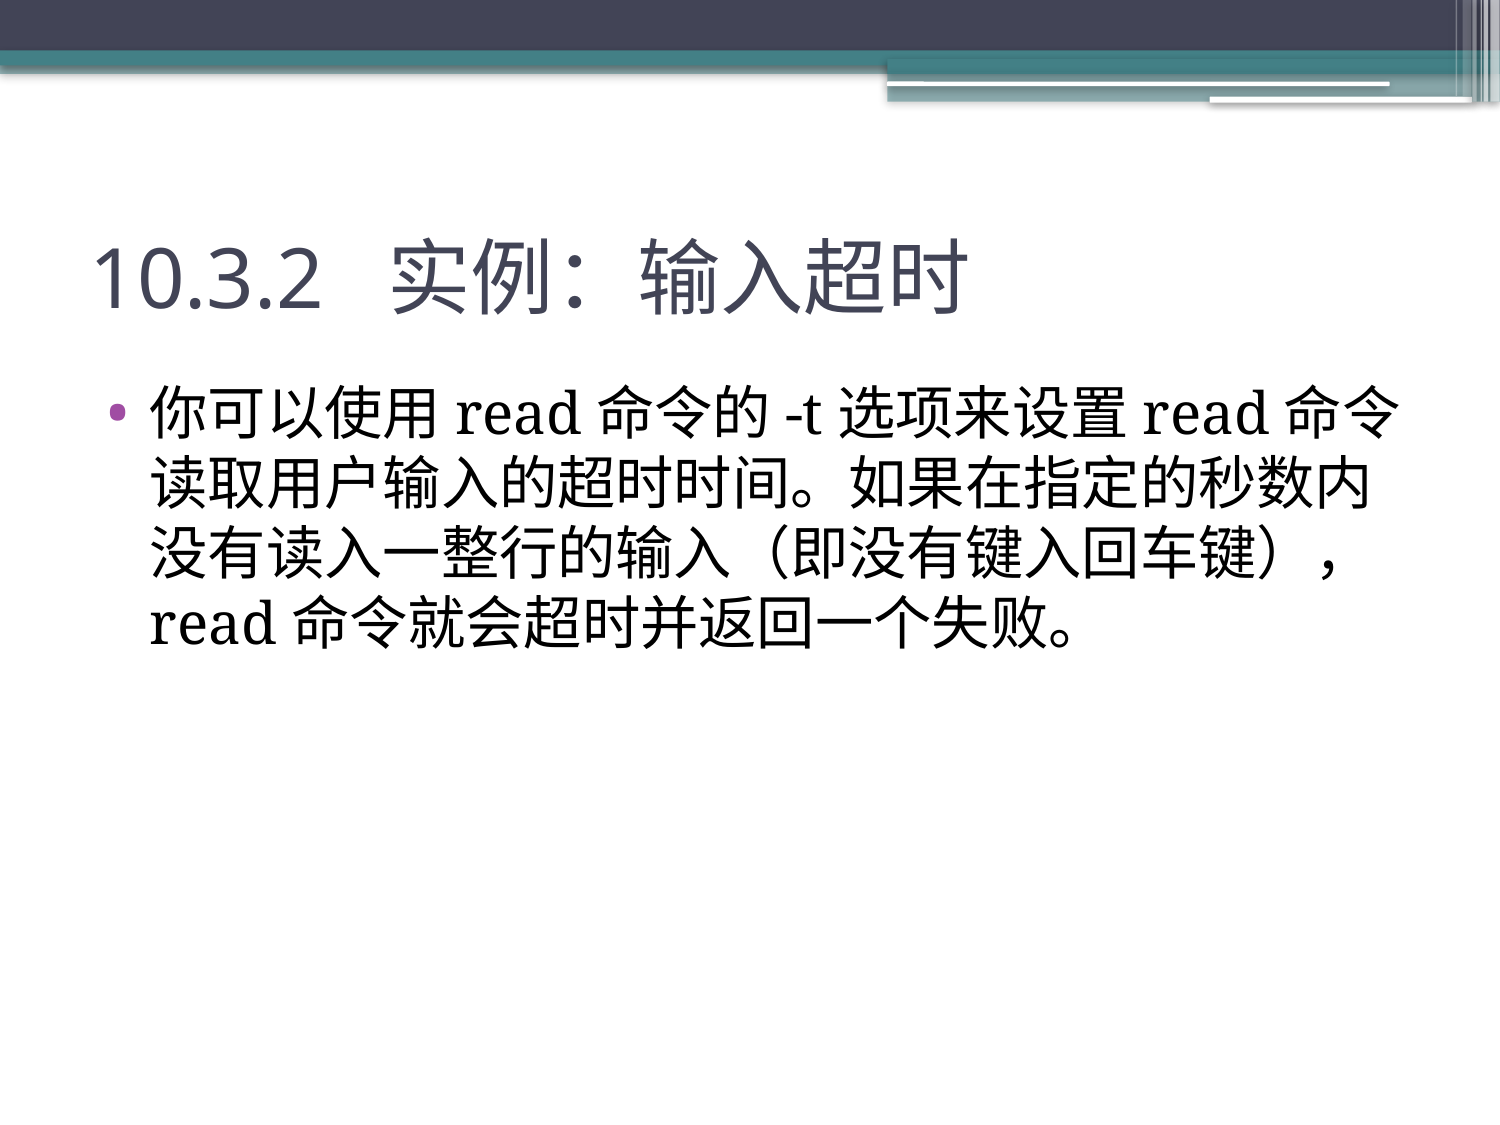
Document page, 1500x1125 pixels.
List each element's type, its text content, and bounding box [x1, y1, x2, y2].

list 你可以使用read命令的-t选项来设置read命令读取用户输入的超时时间。如果在指定的秒数内没有读入一整行的输入（即没有键入回车键），read命令就会超时并返回一个失败。 [75, 368, 1425, 1079]
title 10.3.2 实例：输入超时 [75, 187, 1425, 363]
